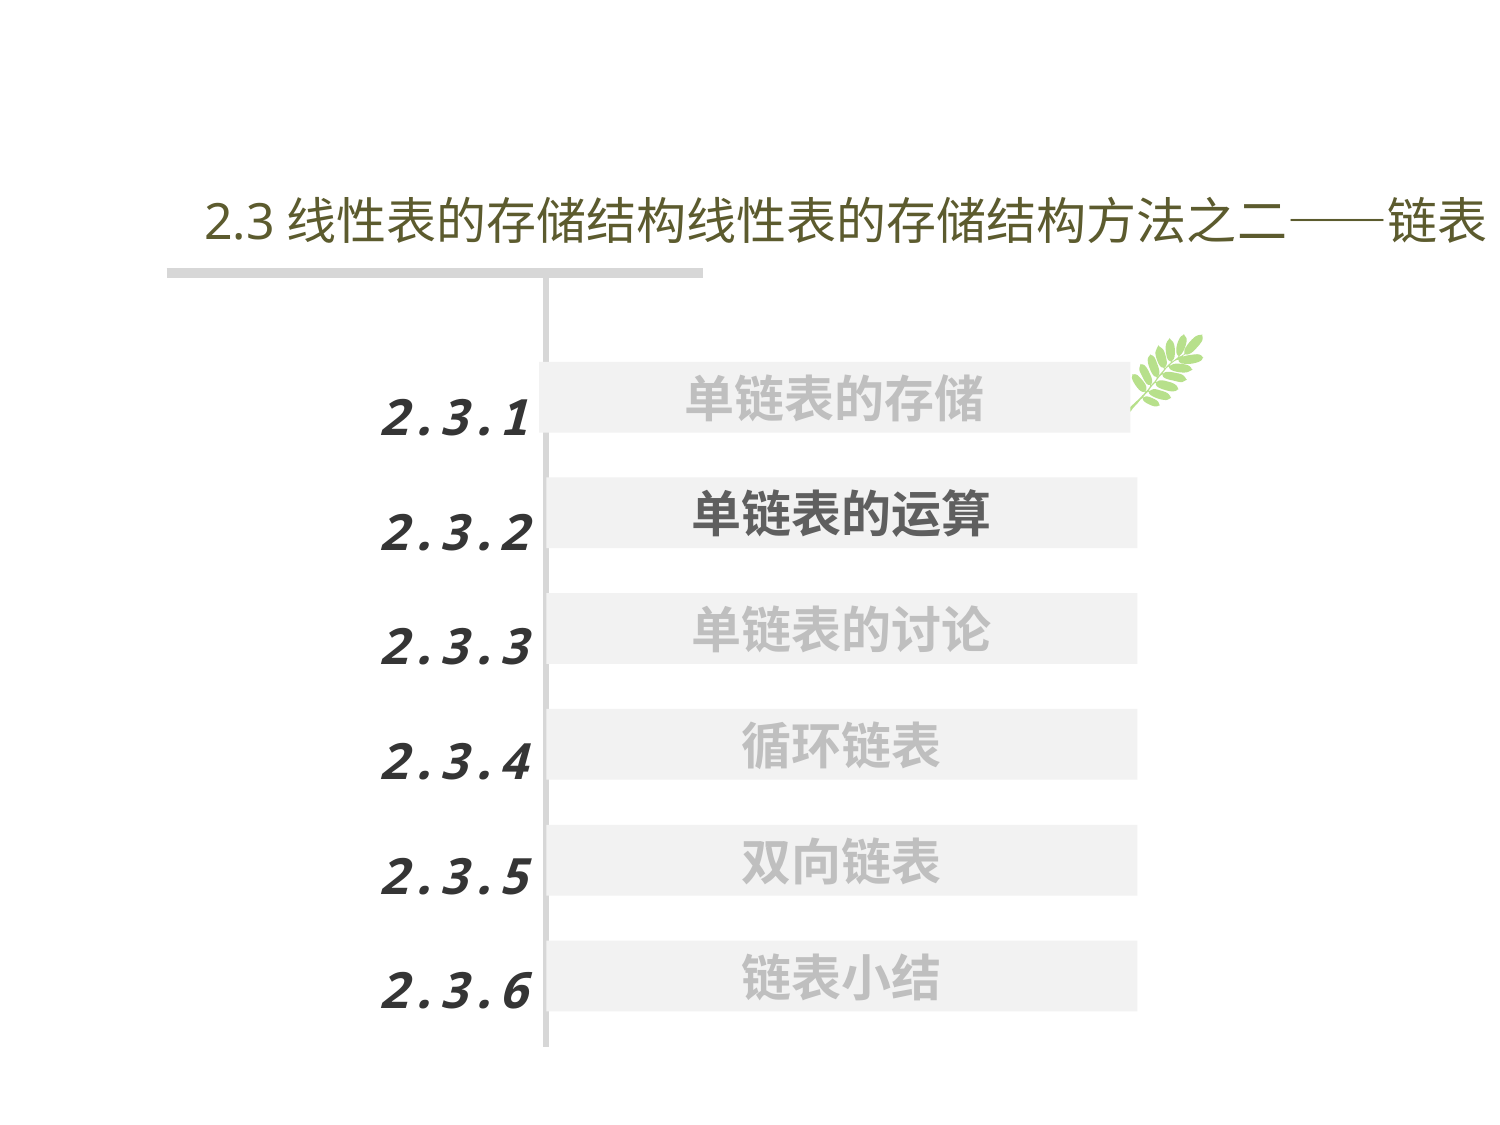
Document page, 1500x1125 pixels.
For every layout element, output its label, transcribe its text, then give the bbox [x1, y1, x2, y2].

text_box 2.3.3 [338, 595, 541, 683]
text_box [1131, 334, 1204, 411]
text_box 2.3.2 [338, 480, 541, 568]
text_box 2.3.4 [338, 710, 541, 797]
text_box 单链表的运算 [551, 477, 1138, 549]
text_box 单链表的讨论 [551, 593, 1138, 664]
text_box 2.3.1 [338, 366, 541, 453]
text_box 双向链表 [551, 824, 1138, 896]
text_box 链表小结 [551, 940, 1138, 1012]
text_box 单链表的存储 [551, 361, 1131, 433]
text_box 循环链表 [551, 708, 1138, 780]
text_box 2.3.6 [338, 939, 541, 1027]
text_box 2.3.5 [338, 824, 541, 912]
text_box 2.3线性表的存储结构线性表的存储结构方法之二——链表 [159, 181, 1500, 330]
